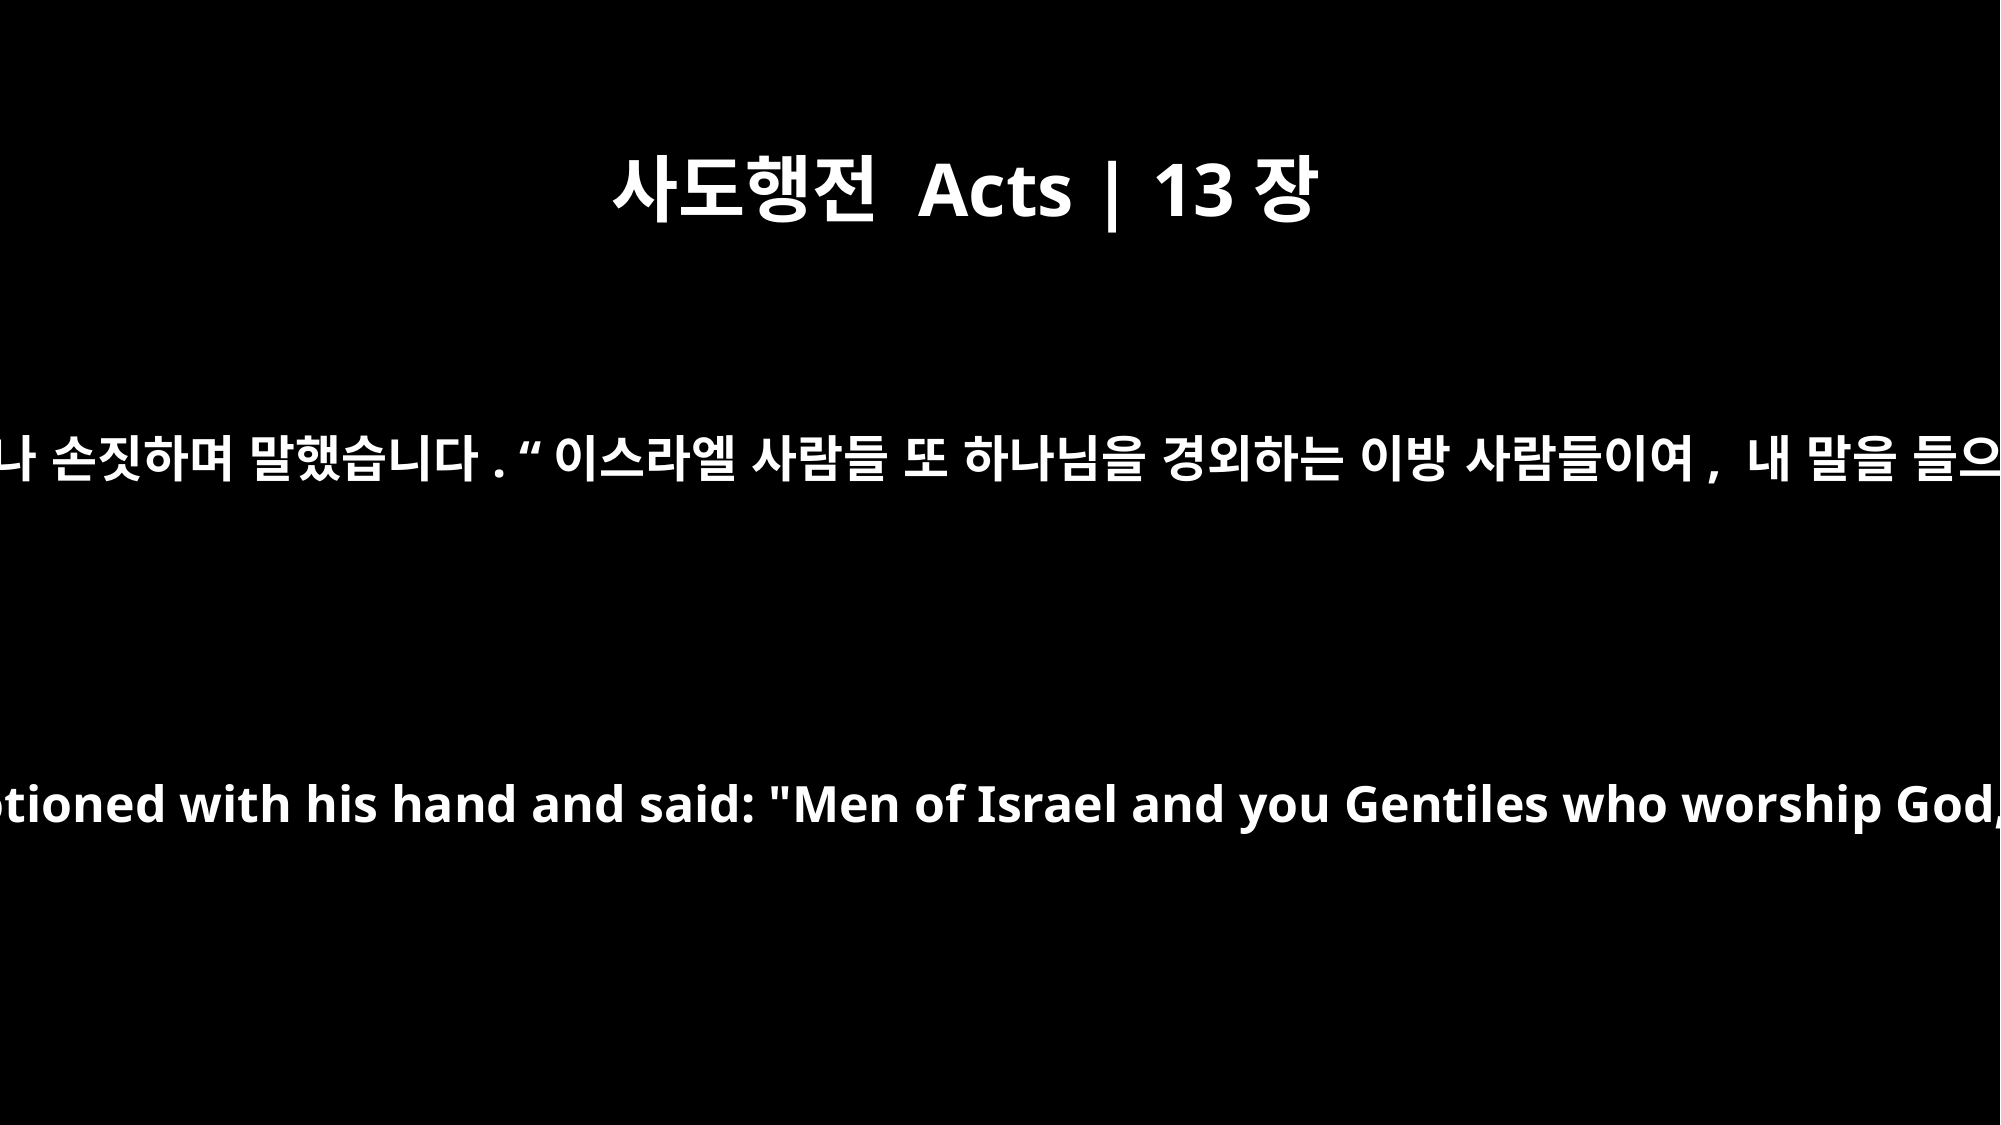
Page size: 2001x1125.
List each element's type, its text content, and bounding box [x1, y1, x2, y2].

text_box 16 바울이 일어나 손짓하며 말했습니다. “이스라엘 사람들 또 하나님을 경외하는 이방 사람들이여, 내 말을 들으십시오. [0, 359, 2000, 495]
text_box 사도행전 Acts | 13장 [596, 136, 1336, 239]
text_box Standing up, Paul motioned with his hand and said: "Men of Israel and you Gentiles who worship God, listen to me! [0, 764, 2000, 840]
